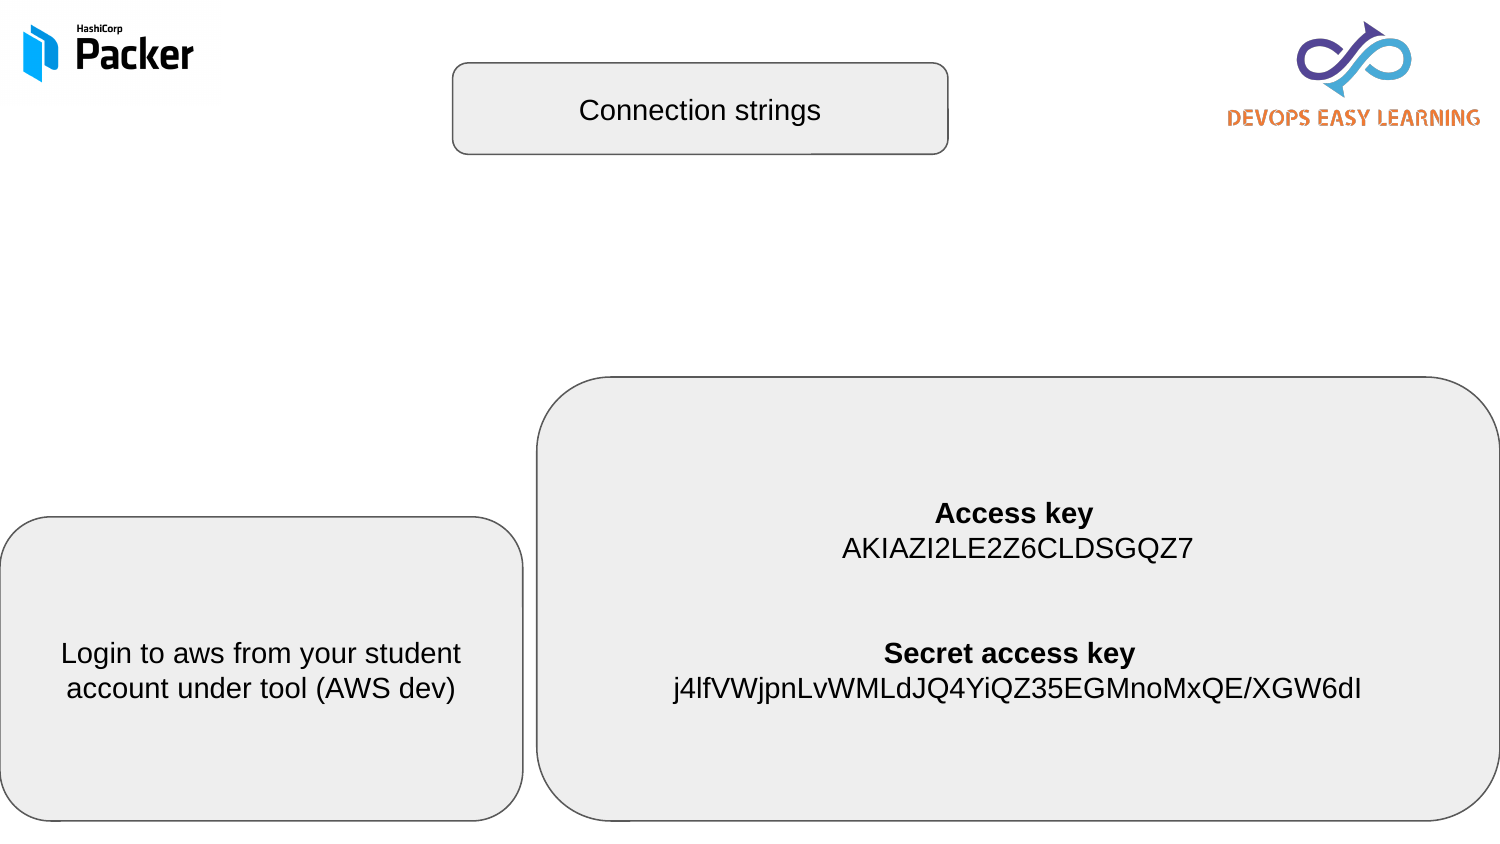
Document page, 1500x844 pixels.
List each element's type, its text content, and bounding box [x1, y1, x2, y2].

text_box Connection strings [452, 62, 949, 155]
text_box Access key AKIAZI2LE2Z6CLDSGQZ7 Secret access key j4lfVWjpnLvWMLdJQ4YiQZ35EGMnoMxQE/XGW6dI [536, 377, 1500, 821]
picture [0, 0, 221, 106]
text_box Login to aws from your student account under tool (AWS dev) [0, 516, 523, 821]
picture [1216, 9, 1492, 148]
